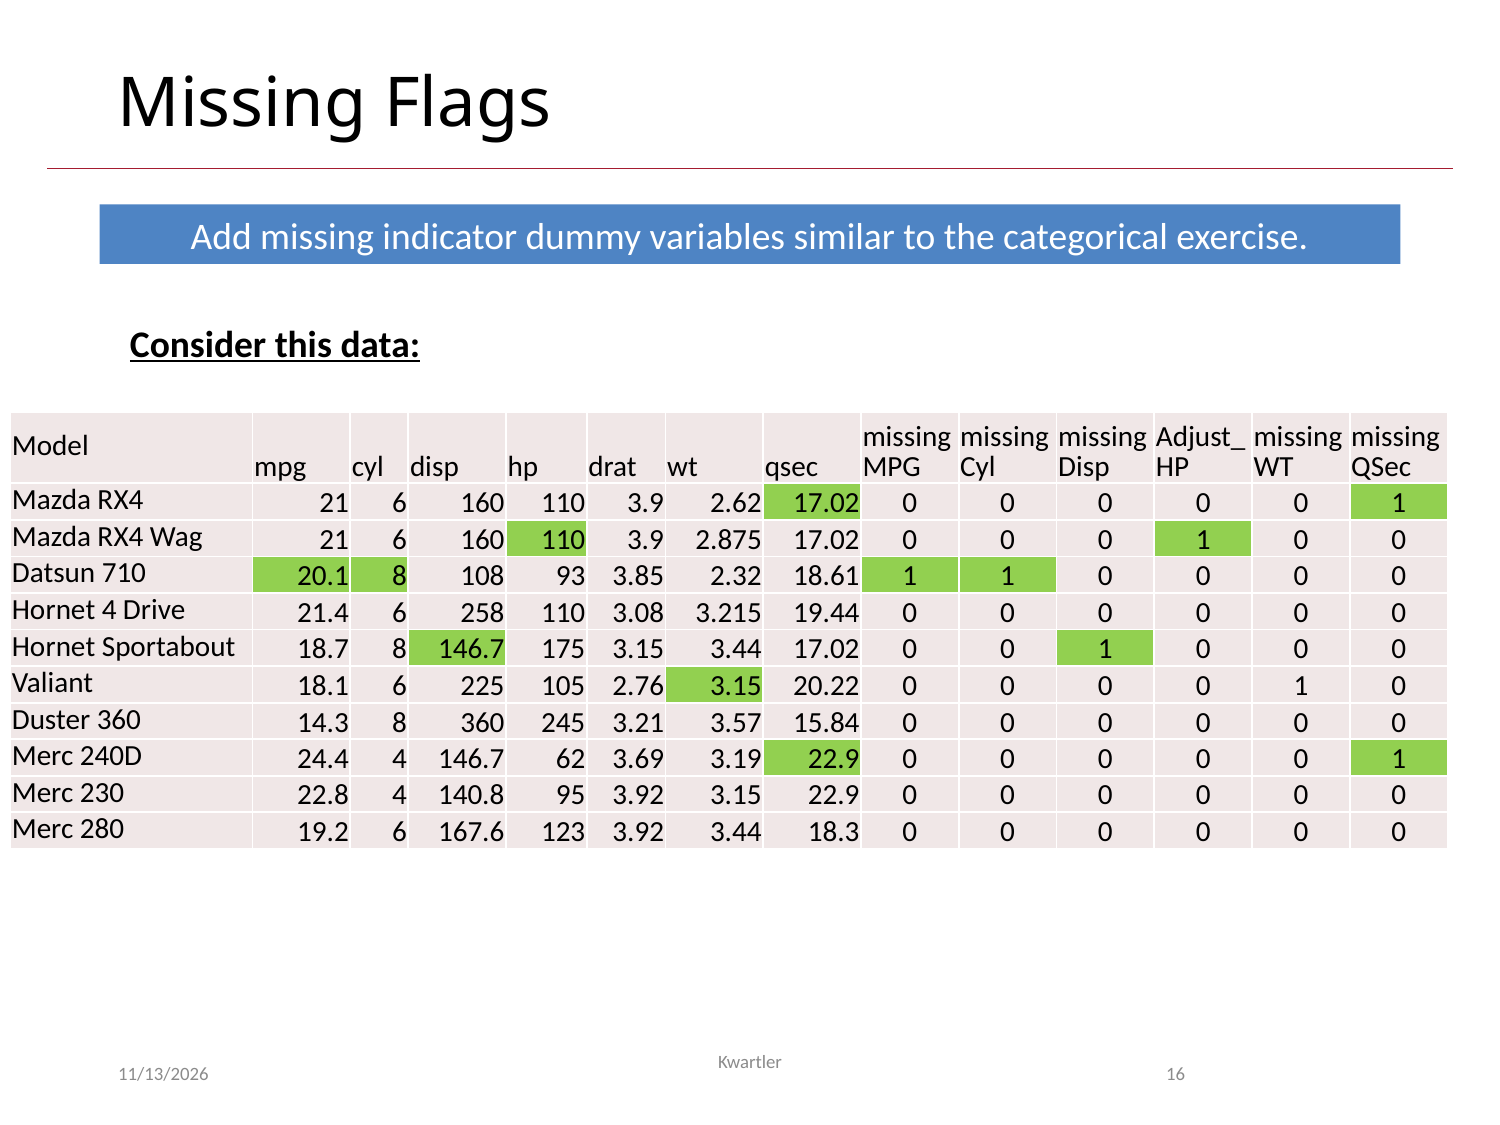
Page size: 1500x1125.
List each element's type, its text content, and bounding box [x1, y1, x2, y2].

table_cell 6 [351, 667, 407, 702]
table_cell Hornet 4 Drive [11, 594, 252, 629]
text_box Consider this data: [115, 312, 436, 373]
table_cell Mazda RX4 Wag [11, 521, 252, 556]
table_cell 0 [862, 704, 958, 738]
table_cell 0 [1253, 484, 1349, 519]
table_header hp [507, 413, 586, 482]
table_header disp [409, 413, 505, 482]
table_cell 360 [409, 704, 505, 738]
table_cell 0 [1057, 667, 1153, 702]
table_cell 0 [1155, 777, 1251, 811]
table_cell 0 [1351, 521, 1447, 556]
table_cell 0 [1253, 521, 1349, 556]
table_cell 0 [1155, 740, 1251, 775]
table_cell 0 [1057, 521, 1153, 556]
table_cell 3.9 [588, 484, 665, 519]
title Missing Flags [103, 59, 1397, 157]
table_cell 0 [1155, 704, 1251, 738]
table_cell 0 [1057, 740, 1153, 775]
table_cell 2.62 [666, 484, 762, 519]
table_cell 18.7 [253, 630, 349, 665]
table_cell 3.57 [666, 704, 762, 738]
table_cell 0 [960, 740, 1056, 775]
table_cell 0 [1155, 630, 1251, 665]
table_cell 0 [1253, 557, 1349, 592]
table_cell 110 [507, 521, 586, 556]
table_cell 21 [253, 521, 349, 556]
table_cell 0 [960, 594, 1056, 629]
table_cell 3.9 [588, 521, 665, 556]
table_cell 0 [1351, 594, 1447, 629]
table_cell 1 [1253, 667, 1349, 702]
table_cell 1 [1057, 630, 1153, 665]
table_cell 0 [1253, 630, 1349, 665]
table_cell 0 [1253, 704, 1349, 738]
table_header qsec [764, 413, 860, 482]
table_cell 146.7 [409, 740, 505, 775]
table_cell 2.875 [666, 521, 762, 556]
table_cell 0 [1057, 777, 1153, 811]
table_cell 0 [1351, 813, 1447, 848]
table_cell 0 [862, 667, 958, 702]
table_header Adjust_HP [1155, 413, 1251, 482]
table_cell 175 [507, 630, 586, 665]
table_cell Hornet Sportabout [11, 630, 252, 665]
text_box Add missing indicator dummy variables similar to the categorical exercise. [99, 204, 1401, 264]
table_cell 6 [351, 813, 407, 848]
table_cell 3.15 [666, 777, 762, 811]
table_cell 0 [1057, 813, 1153, 848]
table_cell Merc 280 [11, 813, 252, 848]
table_cell 20.22 [764, 667, 860, 702]
table_cell 258 [409, 594, 505, 629]
table_cell 3.15 [588, 630, 665, 665]
table_cell 6 [351, 521, 407, 556]
table_cell 0 [862, 740, 958, 775]
table_cell 22.9 [764, 740, 860, 775]
table_cell 15.84 [764, 704, 860, 738]
table_cell 1 [1351, 740, 1447, 775]
table_cell 0 [1253, 740, 1349, 775]
slide_number 16 [1059, 1042, 1200, 1103]
table_header drat [588, 413, 665, 482]
table_cell 123 [507, 813, 586, 848]
table_cell 0 [960, 630, 1056, 665]
table_cell 0 [1253, 813, 1349, 848]
table_cell 0 [1351, 704, 1447, 738]
table_cell 3.15 [666, 667, 762, 702]
table_cell 160 [409, 521, 505, 556]
table_cell 8 [351, 704, 407, 738]
table_cell 62 [507, 740, 586, 775]
table_cell 146.7 [409, 630, 505, 665]
table_header missingWT [1253, 413, 1349, 482]
table_cell 95 [507, 777, 586, 811]
table_header Model [11, 413, 252, 482]
table_cell Datsun 710 [11, 557, 252, 592]
table_cell Merc 230 [11, 777, 252, 811]
table_cell 105 [507, 667, 586, 702]
table_cell 1 [960, 557, 1056, 592]
table_cell 108 [409, 557, 505, 592]
table_cell 0 [1253, 594, 1349, 629]
table_cell 0 [960, 484, 1056, 519]
table_cell 160 [409, 484, 505, 519]
table_cell 24.4 [253, 740, 349, 775]
table_cell Merc 240D [11, 740, 252, 775]
table_cell 6 [351, 594, 407, 629]
text_box Kwartler [496, 1042, 1004, 1103]
table_cell 14.3 [253, 704, 349, 738]
table_cell 6 [351, 484, 407, 519]
table_cell 3.92 [588, 777, 665, 811]
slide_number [103, 1042, 441, 1103]
table_header missingMPG [862, 413, 958, 482]
table_cell 18.1 [253, 667, 349, 702]
table_cell 1 [1155, 521, 1251, 556]
table_cell Valiant [11, 667, 252, 702]
table_header missingDisp [1057, 413, 1153, 482]
table_cell 140.8 [409, 777, 505, 811]
table_cell 2.76 [588, 667, 665, 702]
table_cell 3.44 [666, 630, 762, 665]
table_cell 19.2 [253, 813, 349, 848]
table_cell 0 [862, 813, 958, 848]
table_cell 18.3 [764, 813, 860, 848]
table_cell 8 [351, 630, 407, 665]
table_cell 225 [409, 667, 505, 702]
table_cell 110 [507, 484, 586, 519]
table_cell 0 [862, 521, 958, 556]
table_cell 0 [1155, 484, 1251, 519]
table_cell 3.44 [666, 813, 762, 848]
table_cell 19.44 [764, 594, 860, 629]
table_header mpg [253, 413, 349, 482]
table_cell 3.08 [588, 594, 665, 629]
table_header missingCyl [960, 413, 1056, 482]
table_cell 0 [1253, 777, 1349, 811]
table_cell 3.85 [588, 557, 665, 592]
table_cell 0 [1155, 667, 1251, 702]
table_header missingQSec [1351, 413, 1447, 482]
table_cell 2.32 [666, 557, 762, 592]
table_cell 0 [960, 667, 1056, 702]
table_cell 4 [351, 777, 407, 811]
table_cell 0 [862, 594, 958, 629]
table_header wt [666, 413, 762, 482]
table_cell 0 [1351, 557, 1447, 592]
table_cell 3.92 [588, 813, 665, 848]
table_cell 0 [1155, 594, 1251, 629]
table_cell 17.02 [764, 484, 860, 519]
table_cell 8 [351, 557, 407, 592]
table_cell 0 [1351, 777, 1447, 811]
table_cell 93 [507, 557, 586, 592]
table_cell 0 [1057, 484, 1153, 519]
table_cell 0 [1057, 557, 1153, 592]
table_cell 0 [1057, 594, 1153, 629]
table_cell 245 [507, 704, 586, 738]
table_cell 0 [862, 484, 958, 519]
table_cell Mazda RX4 [11, 484, 252, 519]
table_cell 0 [960, 777, 1056, 811]
table_header cyl [351, 413, 407, 482]
table_cell 18.61 [764, 557, 860, 592]
table_cell 3.215 [666, 594, 762, 629]
table_cell 167.6 [409, 813, 505, 848]
table_cell 1 [1351, 484, 1447, 519]
table_cell 21.4 [253, 594, 349, 629]
table_cell 110 [507, 594, 586, 629]
table_cell 3.21 [588, 704, 665, 738]
table_cell 22.9 [764, 777, 860, 811]
table_cell 20.1 [253, 557, 349, 592]
table_cell 0 [1155, 557, 1251, 592]
table_cell Duster 360 [11, 704, 252, 738]
table_cell 3.19 [666, 740, 762, 775]
table_cell 0 [960, 521, 1056, 556]
table_cell 0 [960, 813, 1056, 848]
table_cell 0 [1155, 813, 1251, 848]
table_cell 3.69 [588, 740, 665, 775]
table_cell 17.02 [764, 630, 860, 665]
table_cell 0 [1351, 630, 1447, 665]
table_cell 4 [351, 740, 407, 775]
table_cell 22.8 [253, 777, 349, 811]
table_cell 0 [960, 704, 1056, 738]
table_cell 0 [862, 777, 958, 811]
table_cell 0 [1351, 667, 1447, 702]
table_cell 17.02 [764, 521, 860, 556]
table_cell 0 [1057, 704, 1153, 738]
table_cell 0 [862, 630, 958, 665]
table_cell 1 [862, 557, 958, 592]
table_cell 21 [253, 484, 349, 519]
